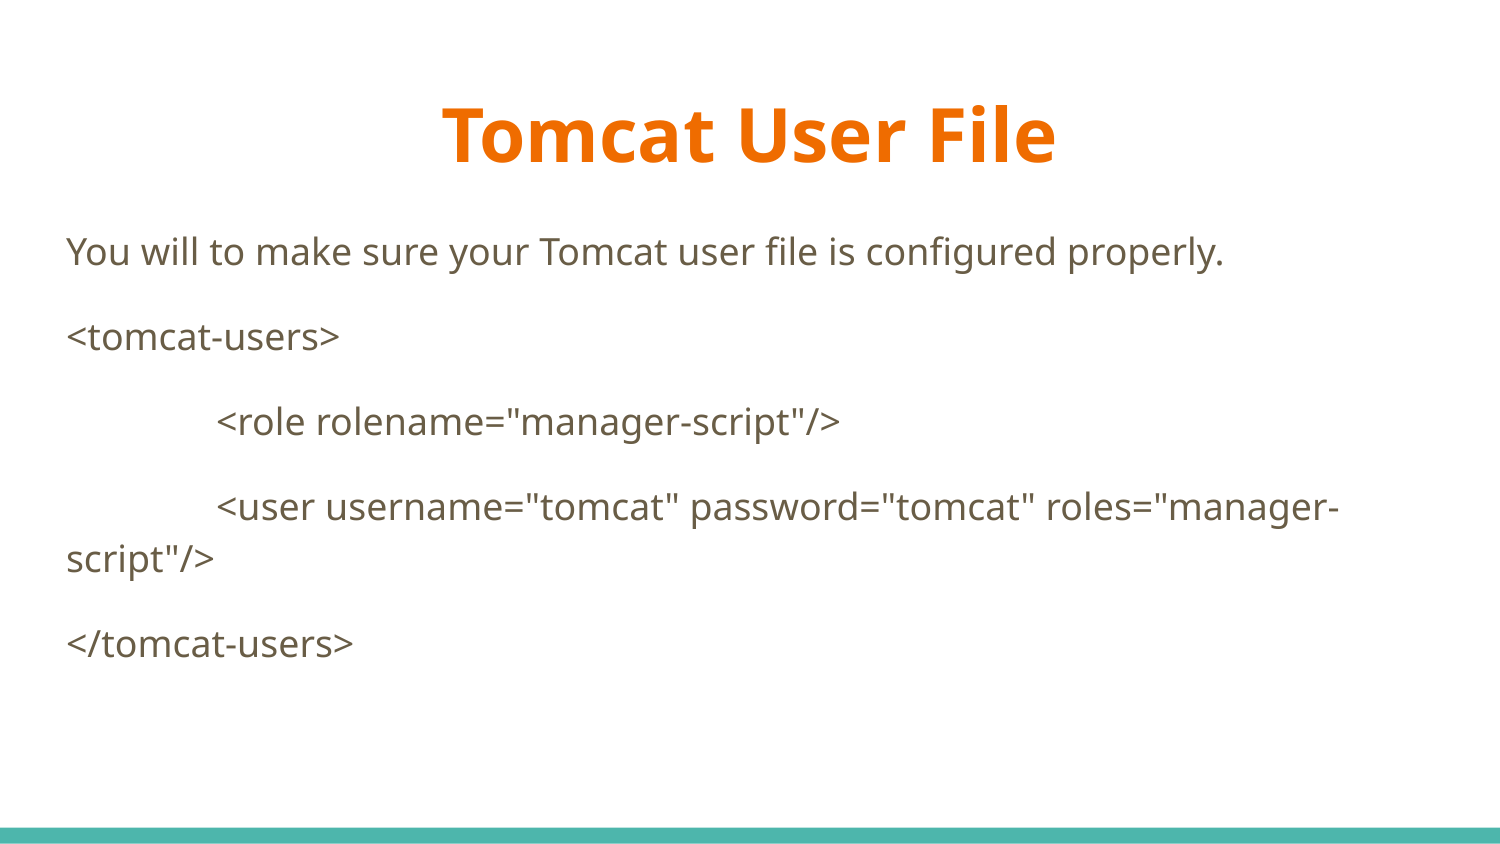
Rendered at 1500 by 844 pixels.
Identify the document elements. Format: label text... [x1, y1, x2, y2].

list You will to make sure your Tomcat user file is configured properly. <tomcat-users> <role rolename="manager-script"/> <user username="tomcat" password="tomcat" roles="manager-script"/> </tomcat-users> [51, 206, 1449, 748]
title Tomcat User File [51, 72, 1449, 189]
